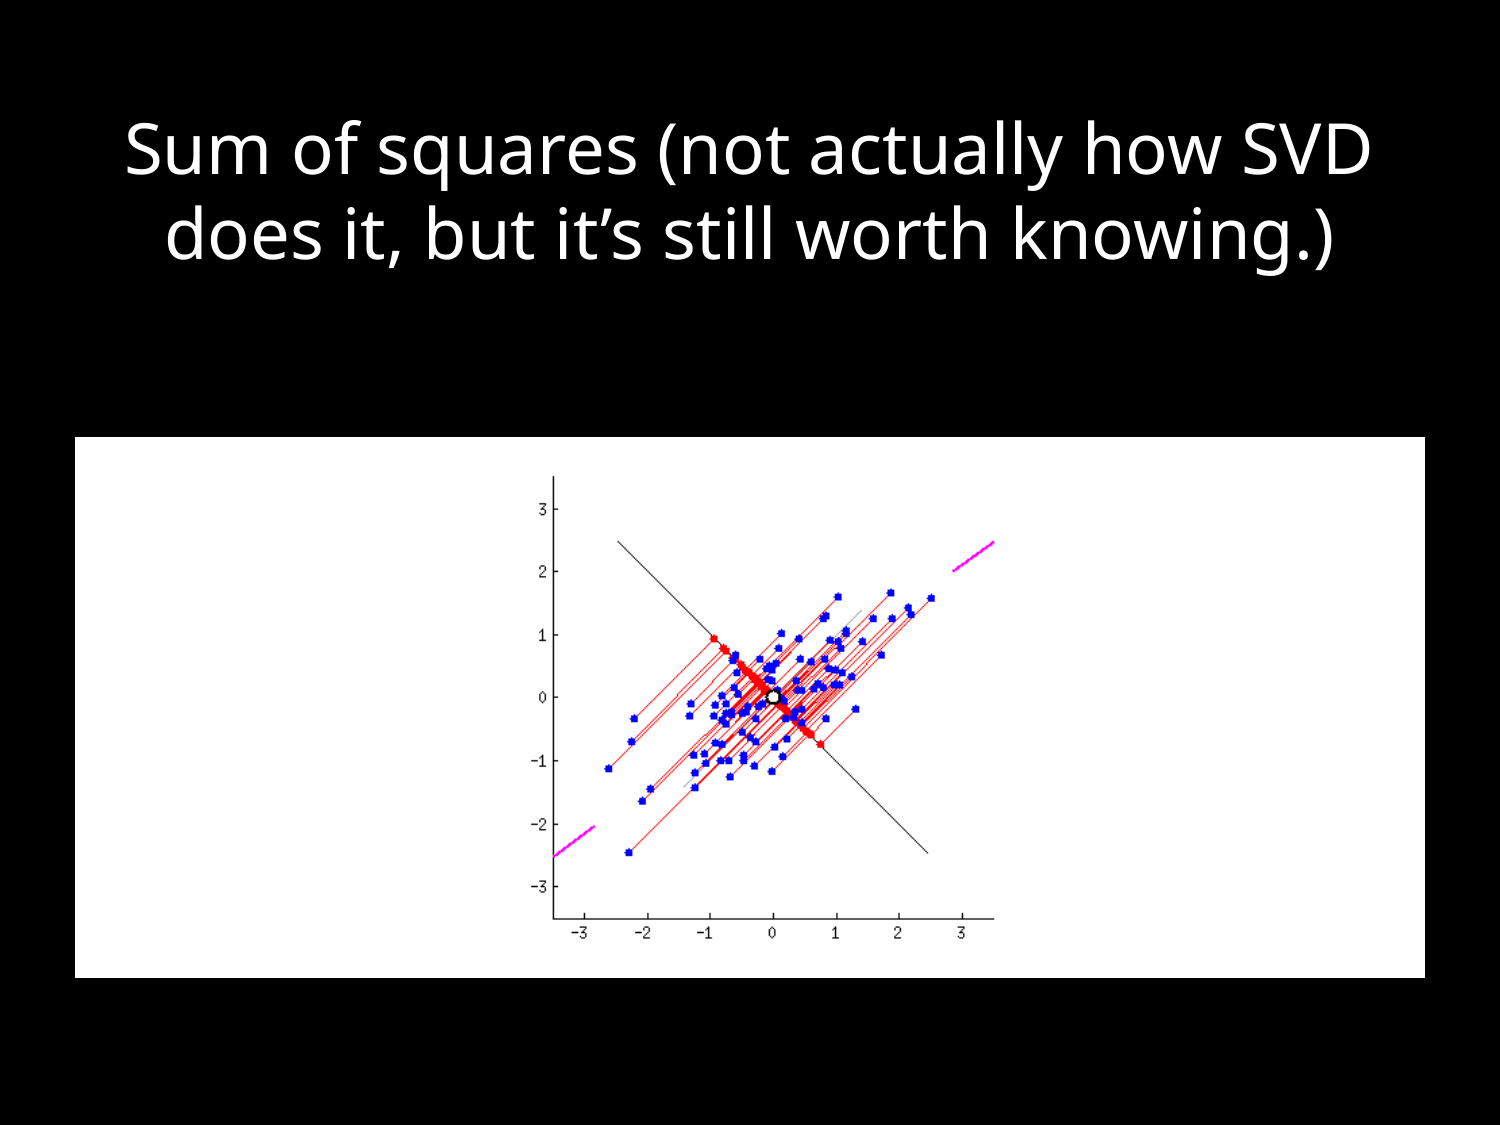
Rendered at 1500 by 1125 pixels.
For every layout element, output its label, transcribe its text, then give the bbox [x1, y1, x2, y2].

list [74, 437, 1426, 978]
title Sum of squares (not actually how SVD does it, but it’s still worth knowing.) [75, 95, 1425, 283]
